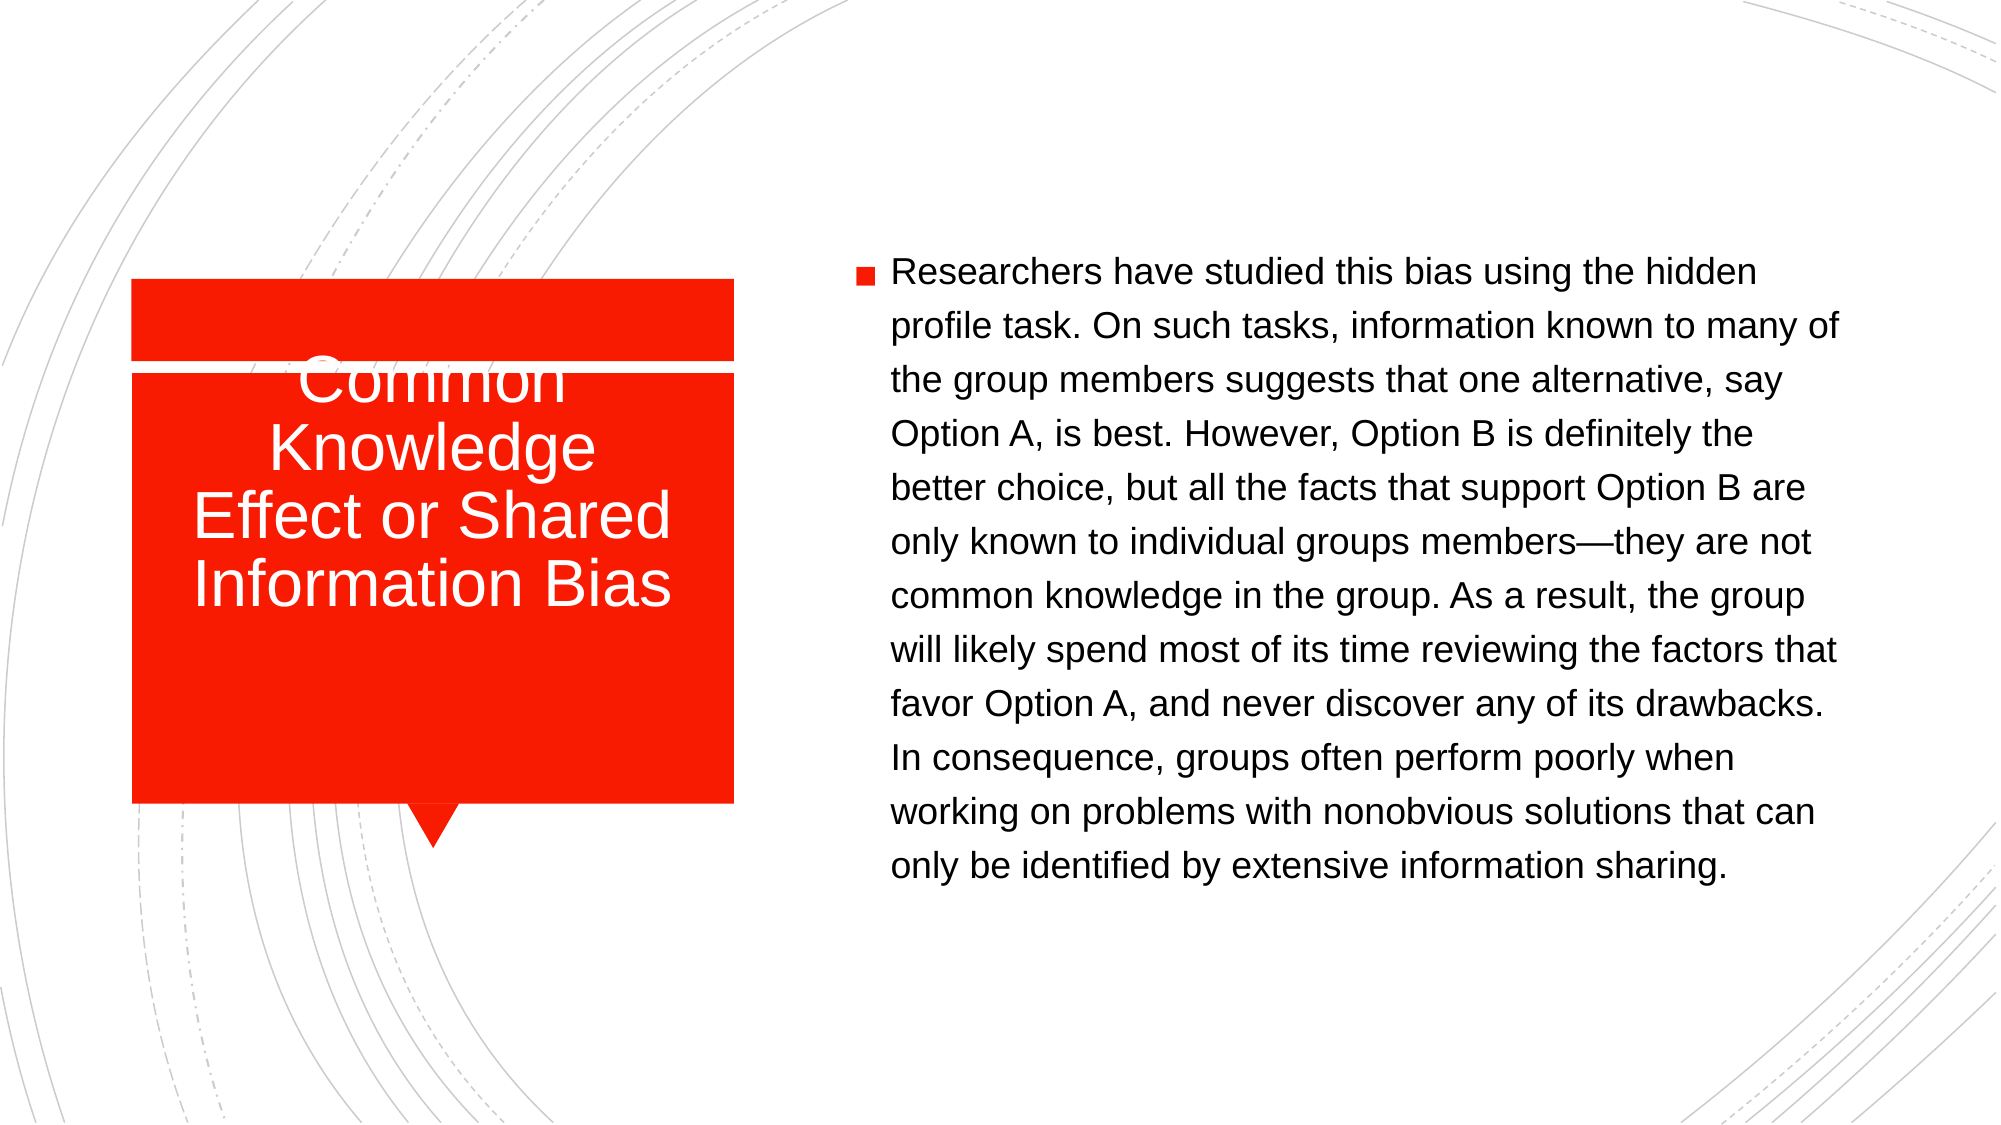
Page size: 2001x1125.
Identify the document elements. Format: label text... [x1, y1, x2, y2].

list Researchers have studied this bias using the hidden profile task. On such tasks, information known to many of the group members suggests that one alternative, say Option A, is best. However, Option B is definitely the better choice, but all the facts that support Option B are only known to individual groups members—they are not common knowledge in the group. As a result, the group will likely spend most of its time reviewing the factors that favor Option A, and never discover any of its drawbacks. In consequence, groups often perform poorly when working on problems with nonobvious solutions that can only be identified by extensive information sharing. [838, 131, 1868, 993]
title Common Knowledge Effect or Shared Information Bias [145, 385, 721, 768]
